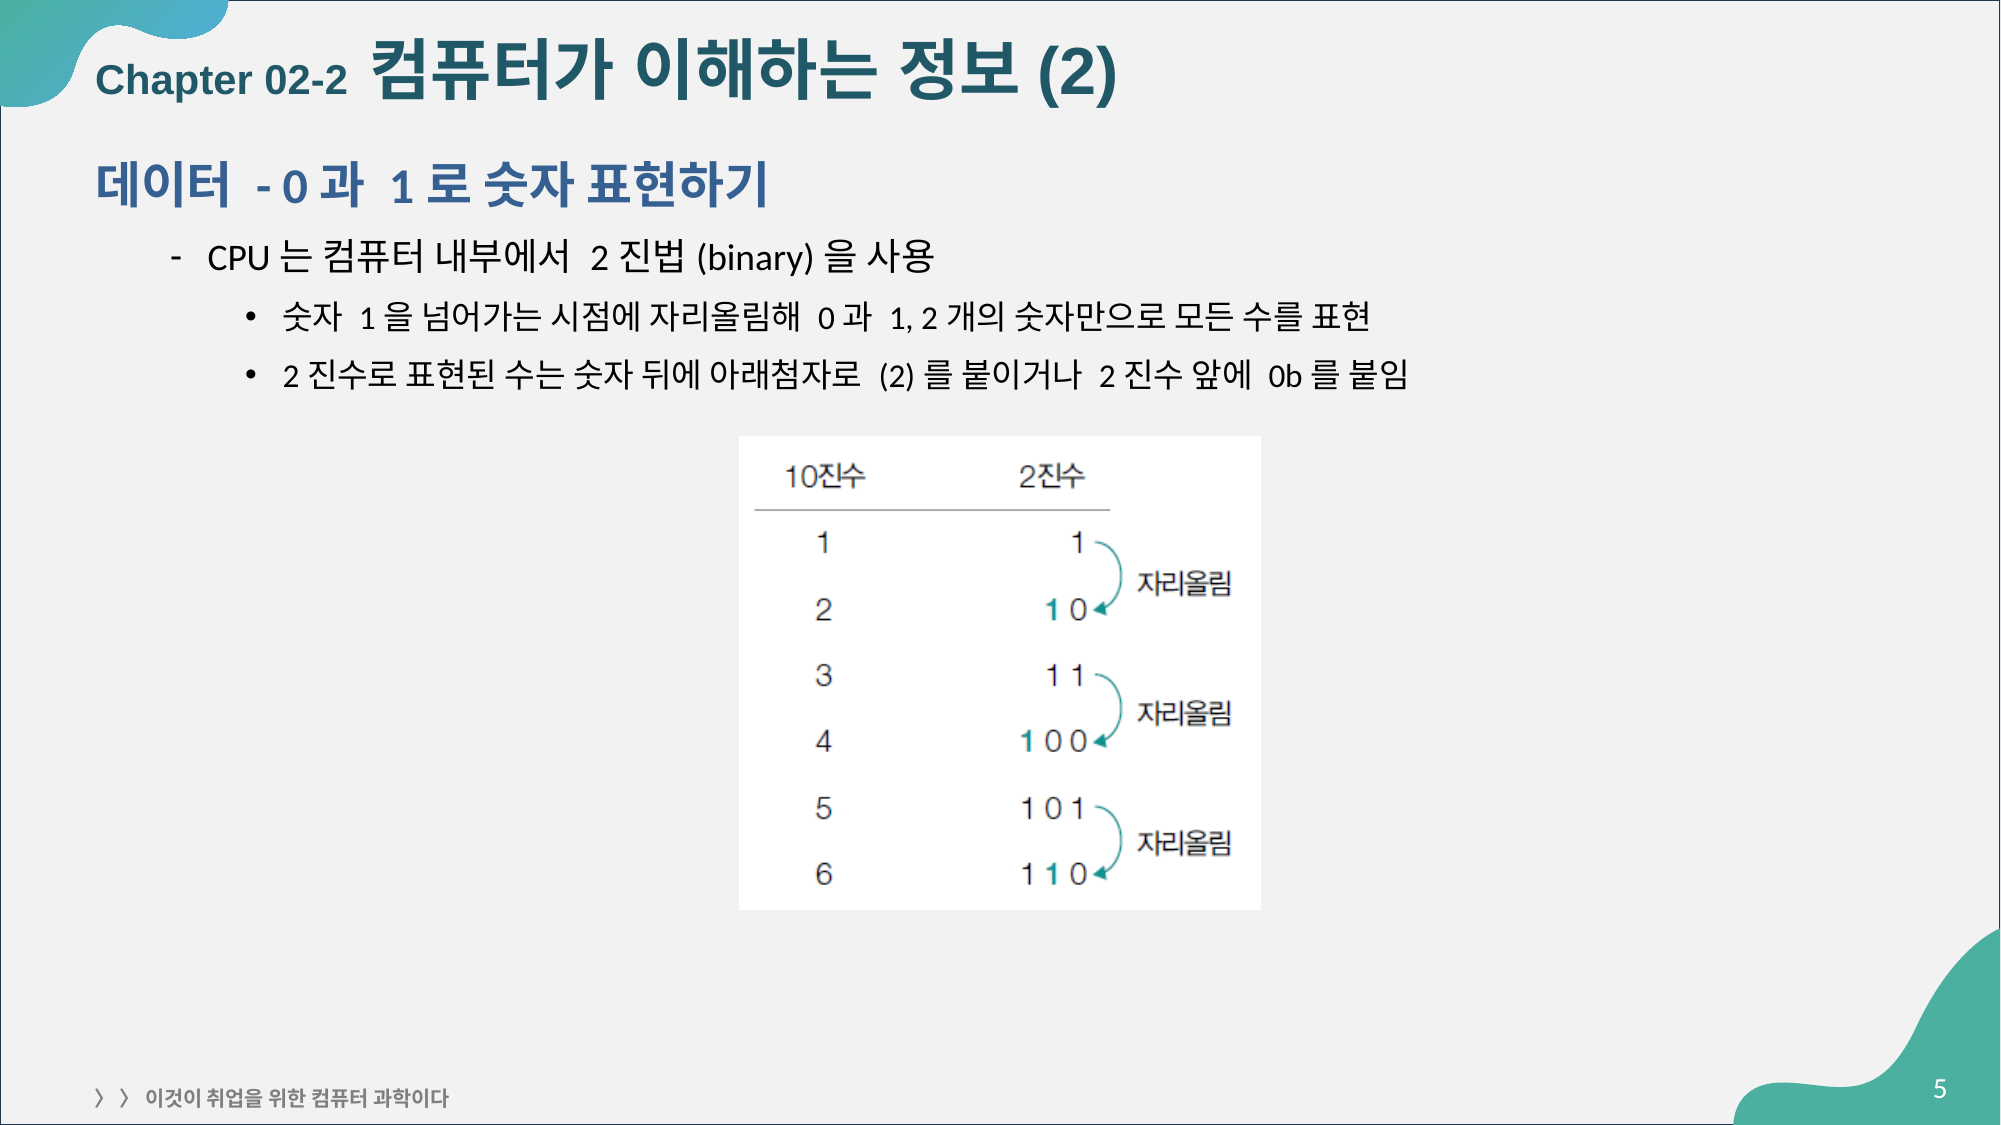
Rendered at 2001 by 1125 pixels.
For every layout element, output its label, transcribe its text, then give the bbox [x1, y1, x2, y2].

list 데이터 - 0과 1로 숫자 표현하기 CPU는 컴퓨터 내부에서 2진법(binary)을 사용 숫자 1을 넘어가는 시점에 자리올림해 0과 1, 2개의 숫자만으로 모든 수를 표현 2진수로 표현된 수는 숫자 뒤에 아래첨자로 (2)를 붙이거나 2진수 앞에 0b를 붙임 [79, 133, 1931, 1035]
slide_number ‹#› [1917, 1061, 1984, 1122]
title Chapter 02-2 컴퓨터가 이해하는 정보(2) [79, 17, 1931, 128]
footer 〉 〉 이것이 취업을 위한 컴퓨터 과학이다 [79, 1078, 755, 1114]
picture [739, 436, 1261, 911]
